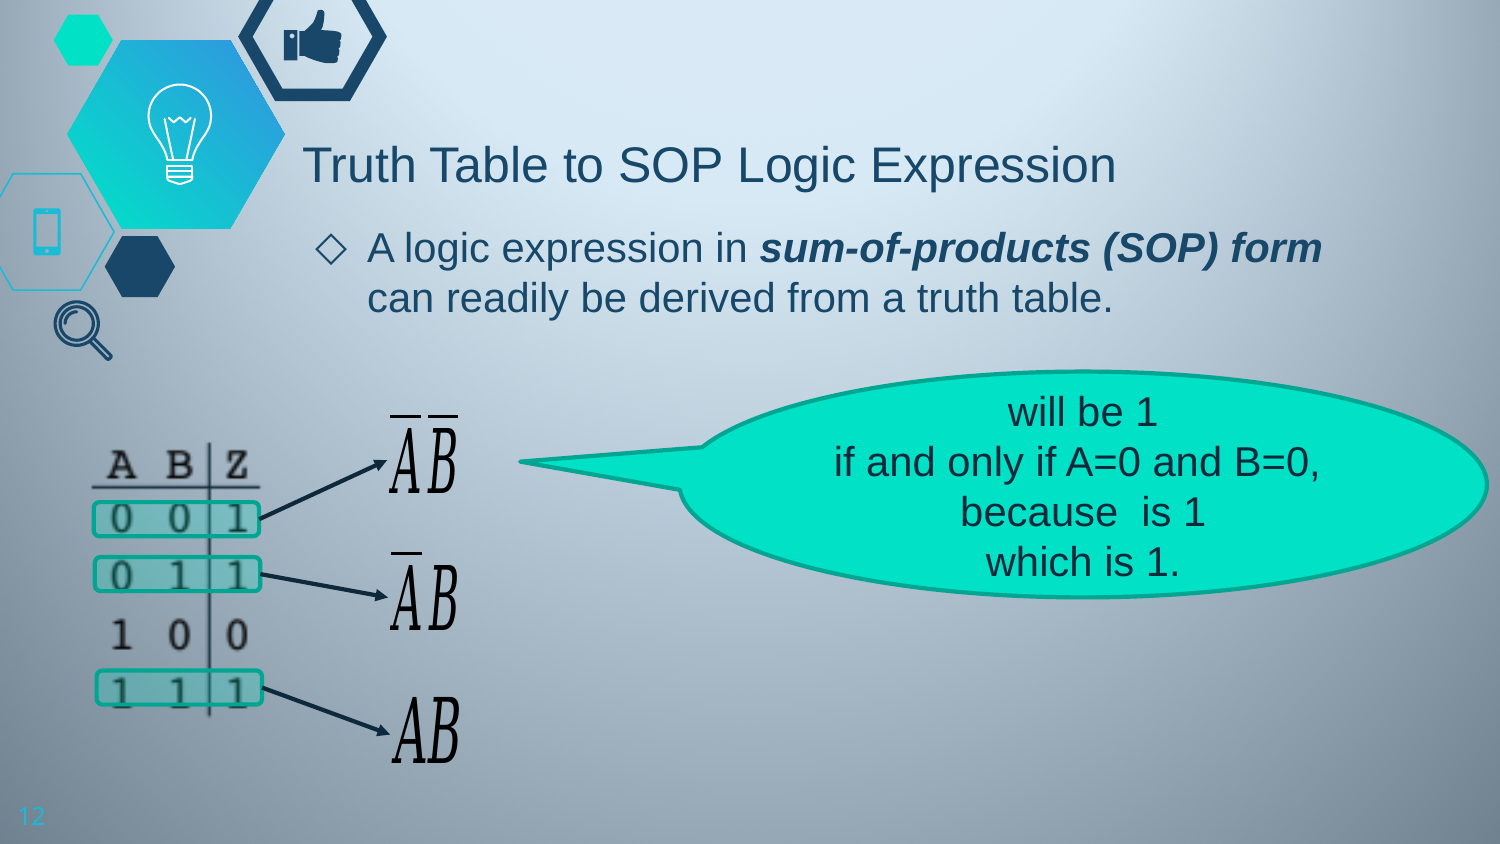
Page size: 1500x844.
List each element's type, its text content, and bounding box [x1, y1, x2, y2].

picture [0, 0, 1500, 844]
slide_number 12 [2, 785, 93, 844]
list A logic expression in sum-of-products (SOP) form can readily be derived from a truth table. [277, 206, 1354, 624]
picture [0, 175, 112, 289]
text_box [260, 546, 462, 649]
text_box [258, 409, 461, 517]
title Truth Table to SOP Logic Expression [287, 101, 1354, 206]
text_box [261, 683, 464, 786]
picture [253, 0, 372, 88]
